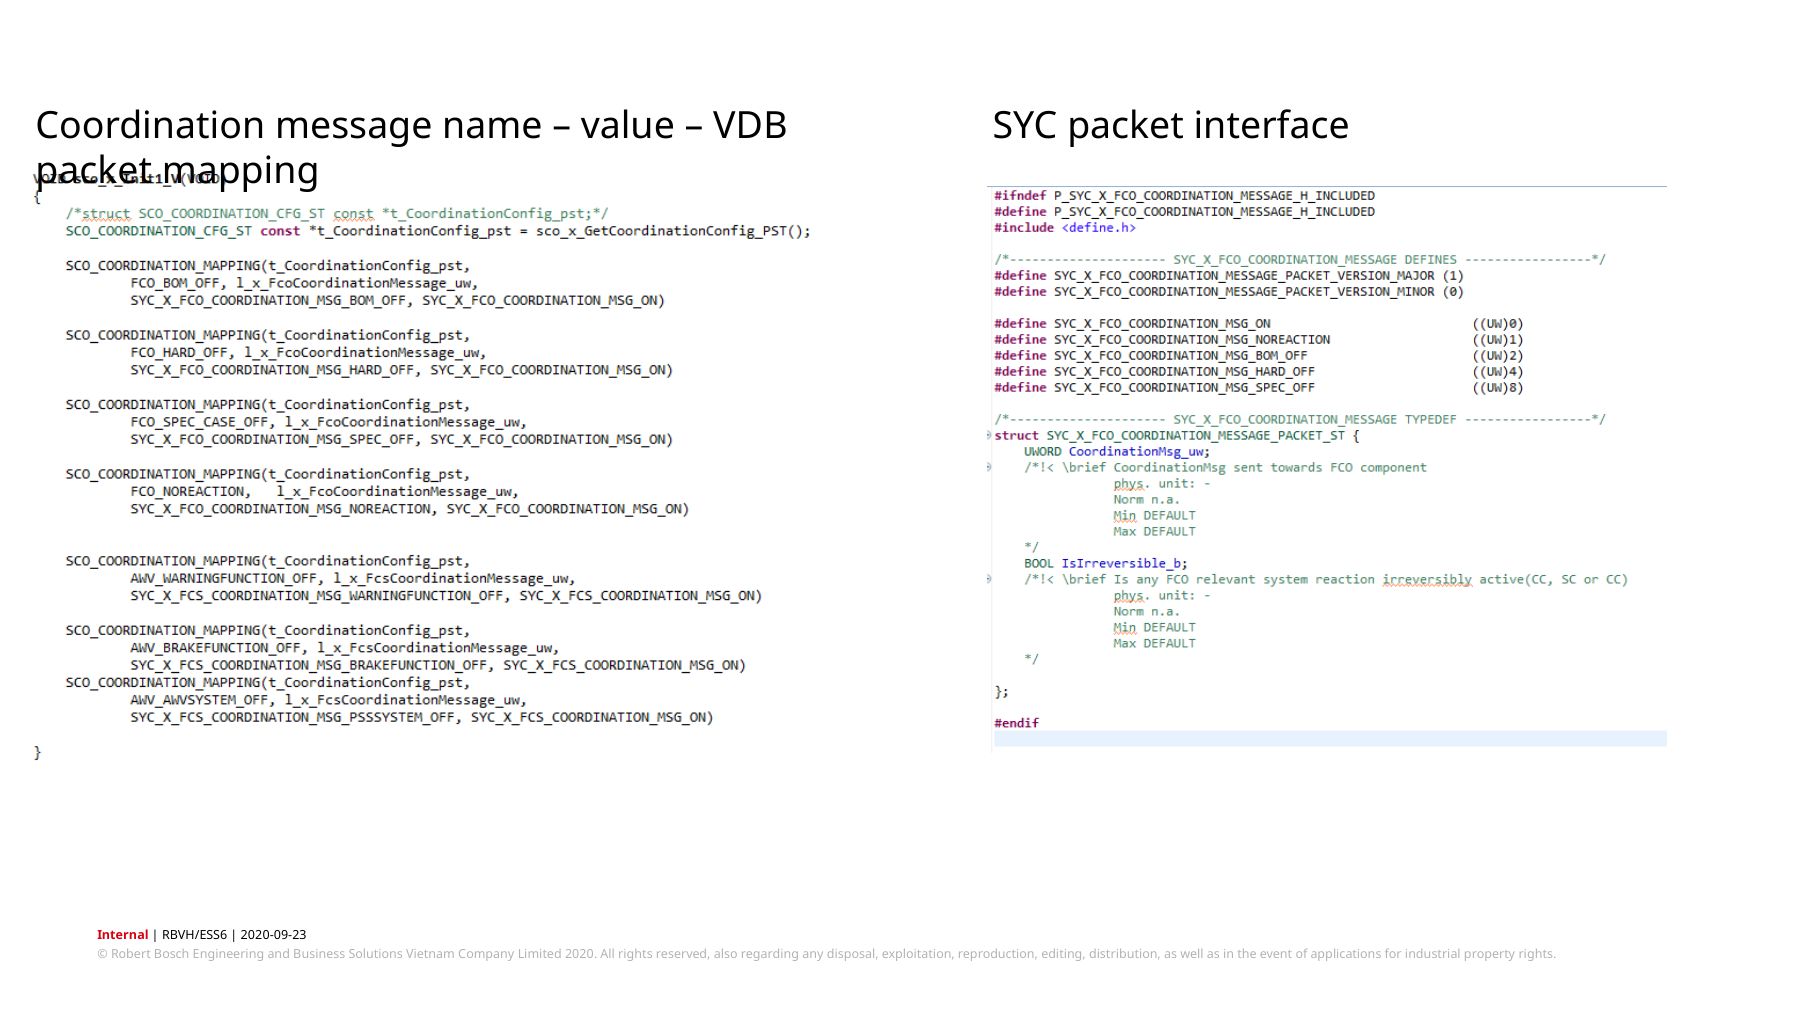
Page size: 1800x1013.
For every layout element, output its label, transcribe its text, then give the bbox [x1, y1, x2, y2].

picture [987, 186, 1667, 753]
text_box SYC packet interface [977, 93, 1800, 154]
picture [31, 166, 830, 767]
text_box Coordination message name – value – VDB packet mapping [20, 93, 865, 199]
